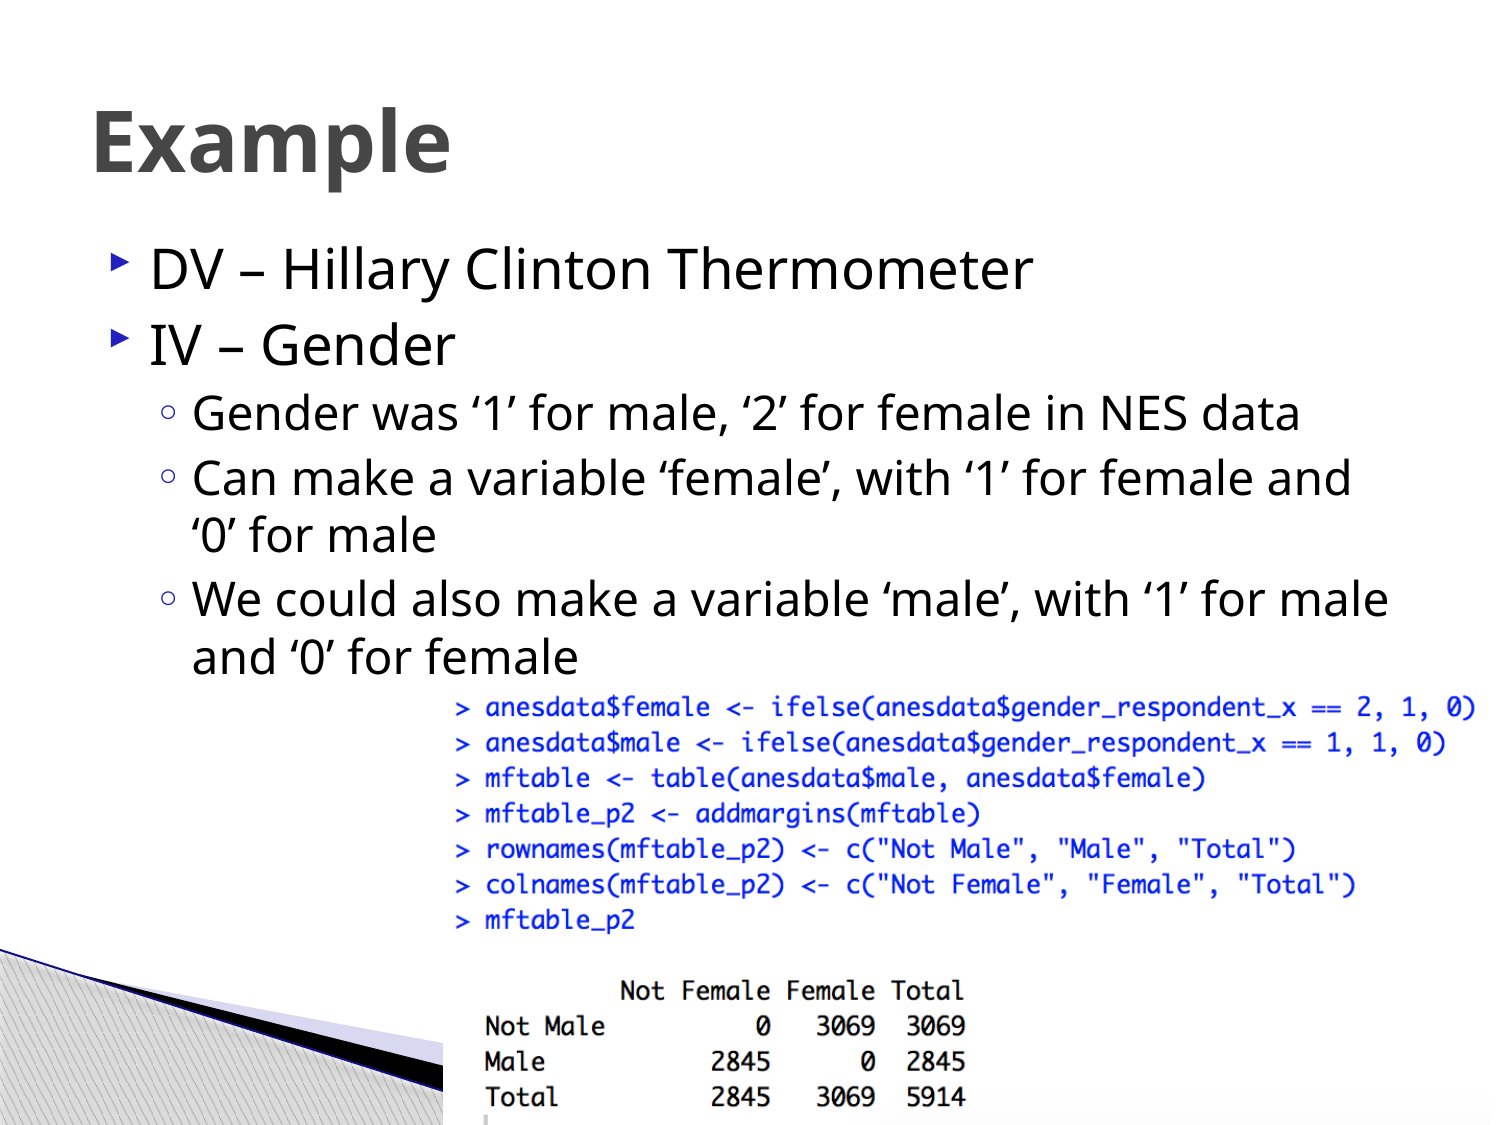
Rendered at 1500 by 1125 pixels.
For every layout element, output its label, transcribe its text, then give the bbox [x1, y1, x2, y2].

title Example [75, 45, 1425, 233]
list DV – Hillary Clinton Thermometer IV – Gender Gender was ‘1’ for male, ‘2’ for female in NES data Can make a variable ‘female’, with ‘1’ for female and ‘0’ for male We could also make a variable ‘male’, with ‘1’ for male and ‘0’ for female [75, 233, 1425, 968]
picture [443, 689, 1490, 1125]
